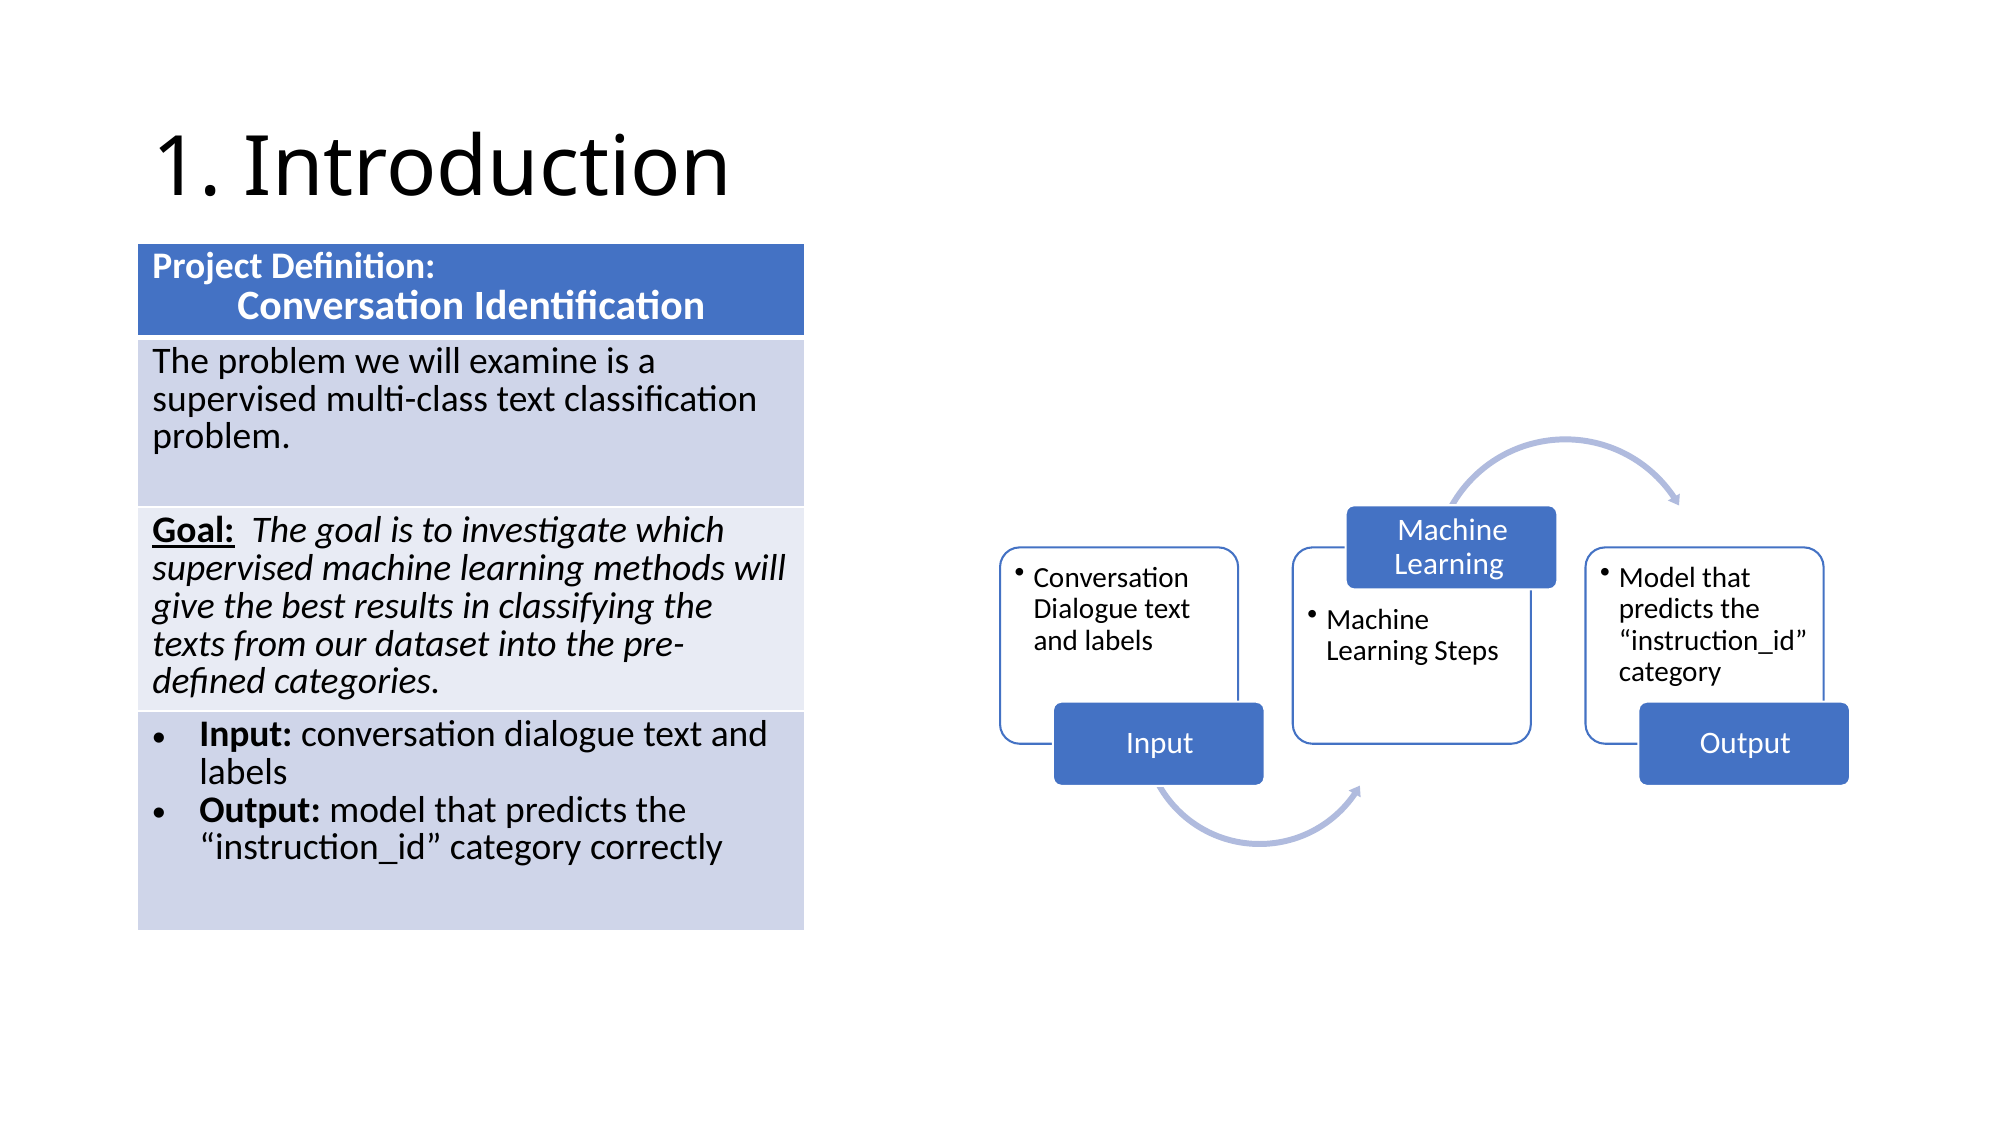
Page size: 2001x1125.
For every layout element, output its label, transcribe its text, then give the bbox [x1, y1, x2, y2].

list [999, 343, 1851, 948]
table_header Project Definition: Conversation Identification [138, 244, 804, 335]
table_cell The problem we will examine is a supervised multi-class text classification problem. [138, 340, 804, 506]
table_cell Goal: The goal is to investigate which supervised machine learning methods will give the best results in classifying the texts from our dataset into the pre-defined categories. [138, 508, 804, 710]
table_cell Input: conversation dialogue text and labels Output: model that predicts the “instruction_id” category correctly [138, 712, 804, 930]
title 1. Introduction [137, 59, 1863, 278]
